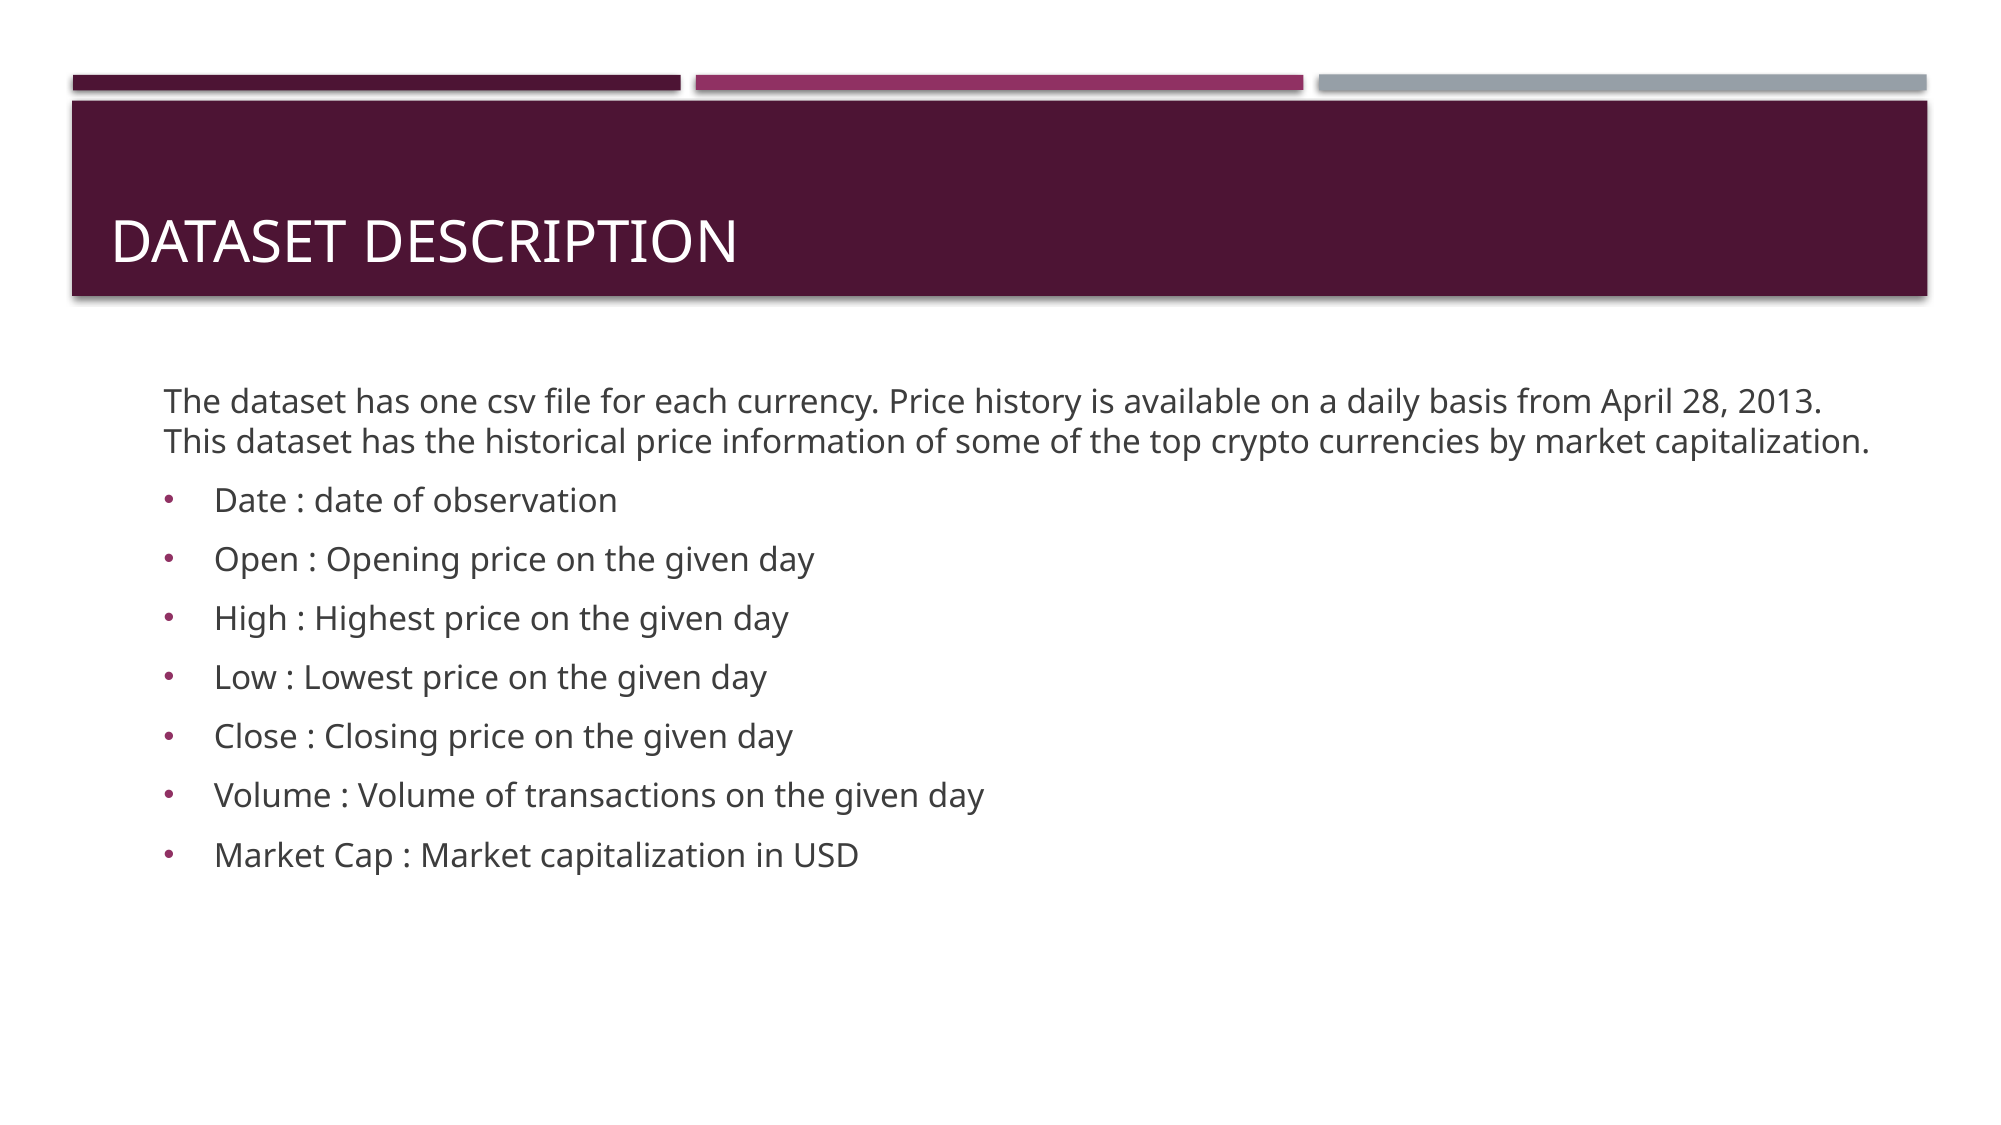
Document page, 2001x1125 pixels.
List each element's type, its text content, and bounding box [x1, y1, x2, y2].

title DATASET DESCRIPTION [95, 115, 1905, 282]
list The dataset has one csv file for each currency. Price history is available on a daily basis from April 28, 2013. This dataset has the historical price information of some of the top crypto currencies by market capitalization. Date : date of observation Open : Opening price on the given day High : Highest price on the given day Low : Lowest price on the given day Close : Closing price on the given day Volume : Volume of transactions on the given day Market Cap : Market capitalization in USD [95, 357, 1905, 962]
